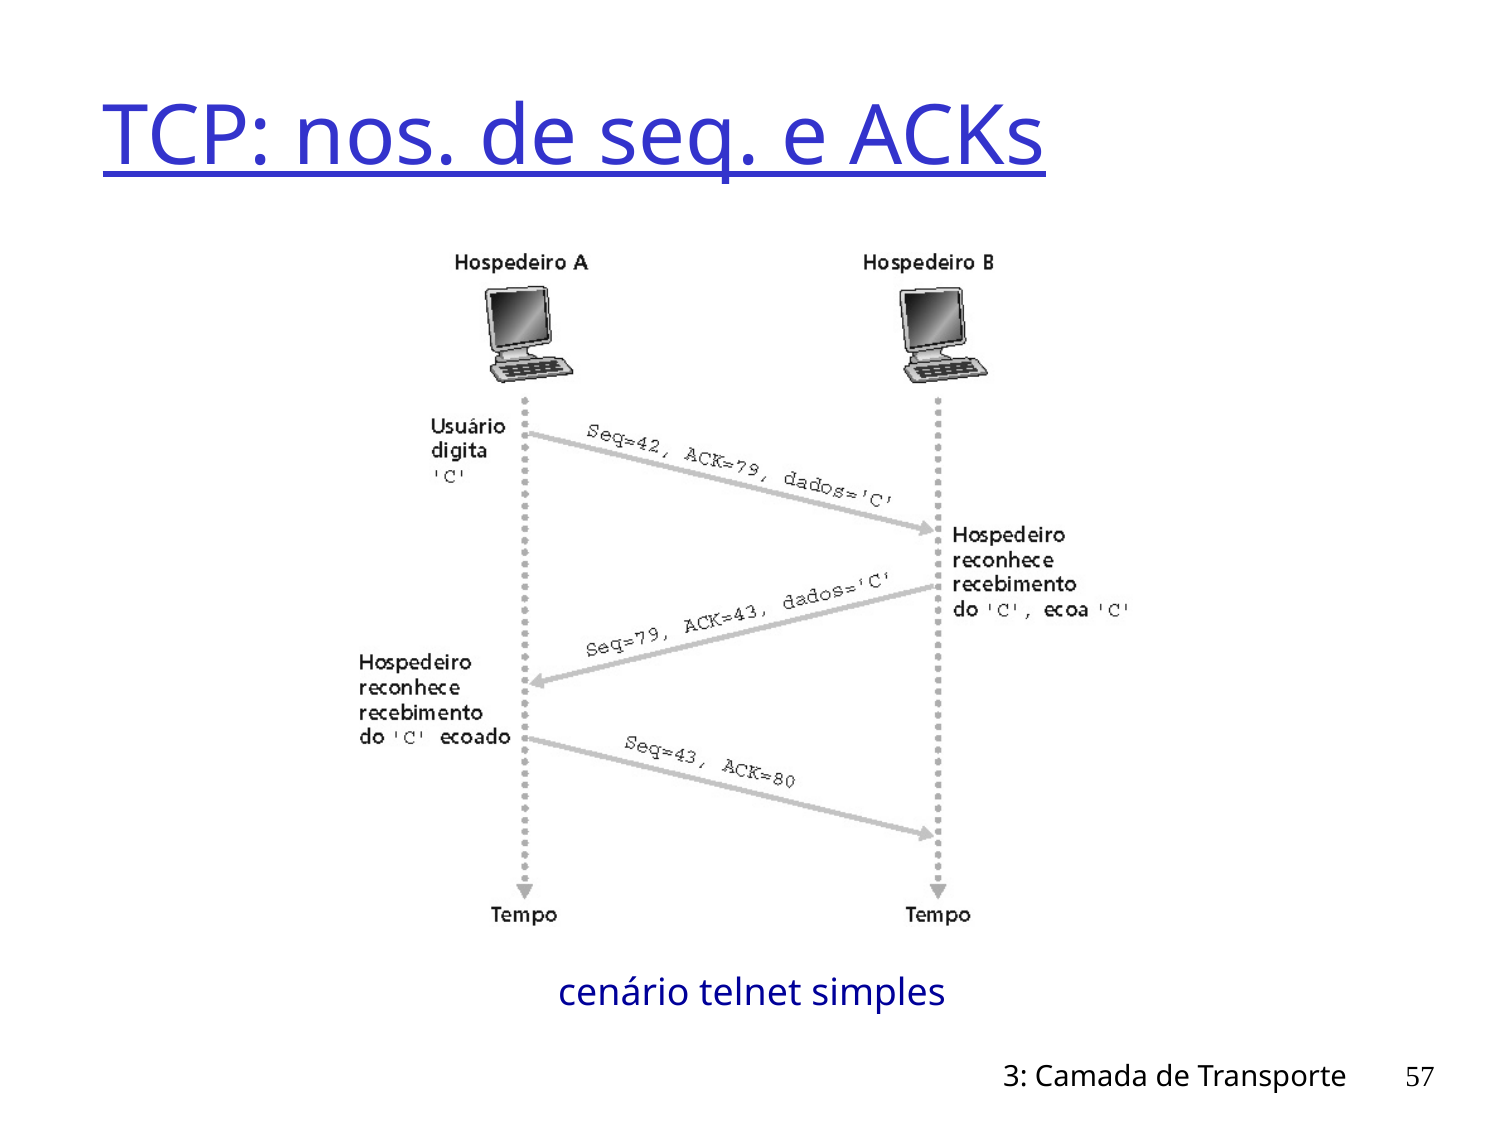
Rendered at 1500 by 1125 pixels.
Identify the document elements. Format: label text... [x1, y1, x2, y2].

text_box cenário telnet simples [543, 960, 962, 1021]
footer 3: Camada de Transporte [887, 1049, 1338, 1125]
slide_number 57 [1338, 1049, 1451, 1125]
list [359, 252, 1133, 927]
title TCP: nos. de seq. e ACKs [87, 37, 1363, 226]
